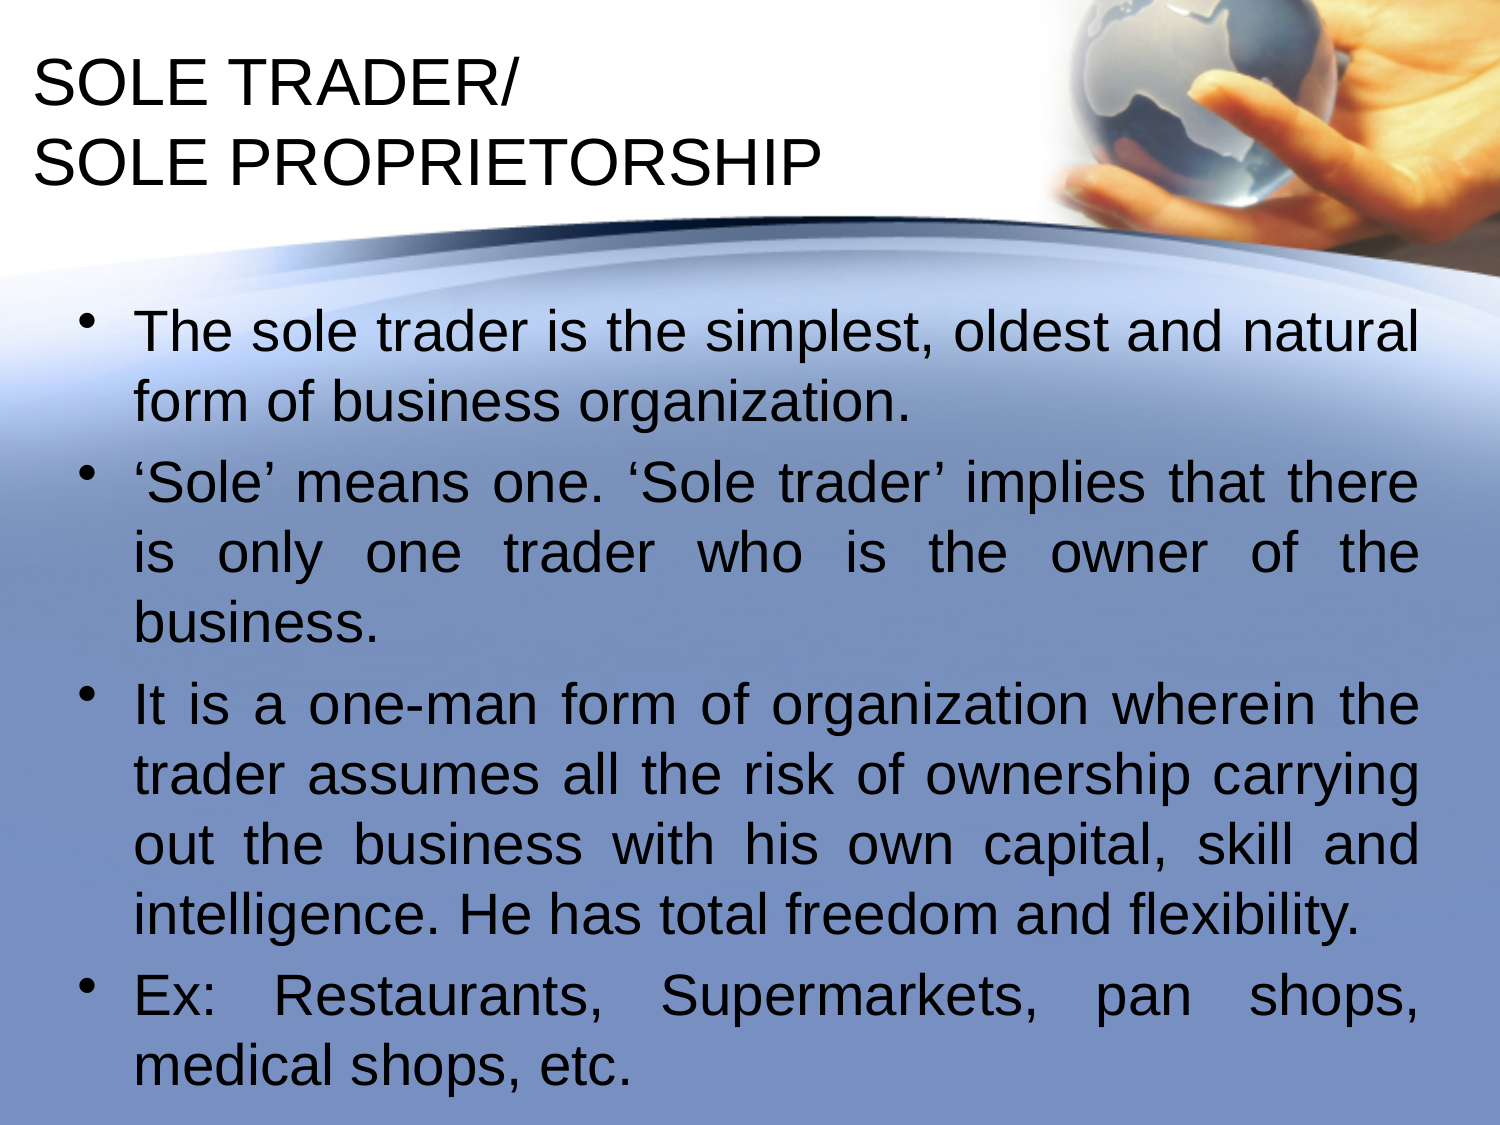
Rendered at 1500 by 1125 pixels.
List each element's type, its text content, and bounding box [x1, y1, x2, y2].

title SOLE TRADER/ SOLE PROPRIETORSHIP [17, 24, 1068, 213]
picture [0, 0, 1500, 1125]
list The sole trader is the simplest, oldest and natural form of business organization. ‘Sole’ means one. ‘Sole trader’ implies that there is only one trader who is the owner of the business. It is a one-man form of organization wherein the trader assumes all the risk of ownership carrying out the business with his own capital, skill and intelligence. He has total freedom and flexibility. Ex: Restaurants, Supermarkets, pan shops, medical shops, etc. [62, 285, 1438, 1023]
